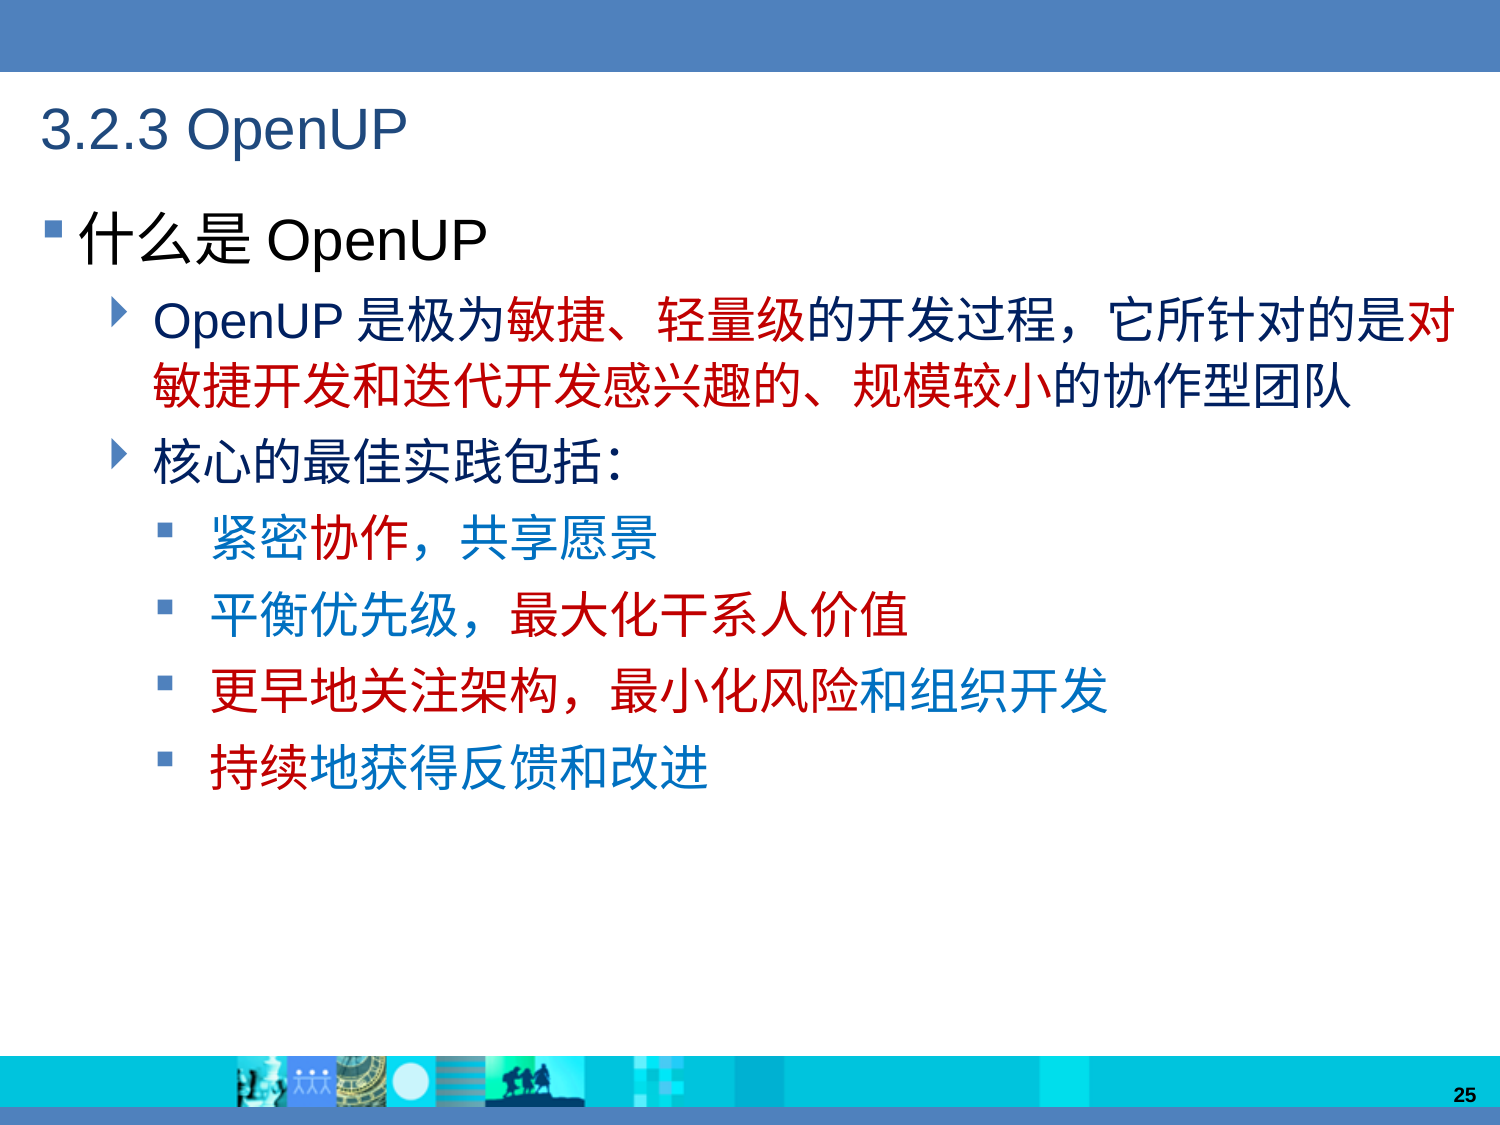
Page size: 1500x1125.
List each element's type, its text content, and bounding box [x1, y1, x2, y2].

title 3.2.3 OpenUP [25, 91, 1477, 171]
list 什么是OpenUP OpenUP是极为敏捷、轻量级的开发过程，它所针对的是对敏捷开发和迭代开发感兴趣的、规模较小的协作型团队 核心的最佳实践包括： 紧密协作，共享愿景 平衡优先级，最大化干系人价值 更早地关注架构，最小化风险和组织开发 持续地获得反馈和改进 [25, 187, 1477, 1042]
picture [0, 1056, 1500, 1107]
slide_number 25 [1366, 1081, 1477, 1107]
